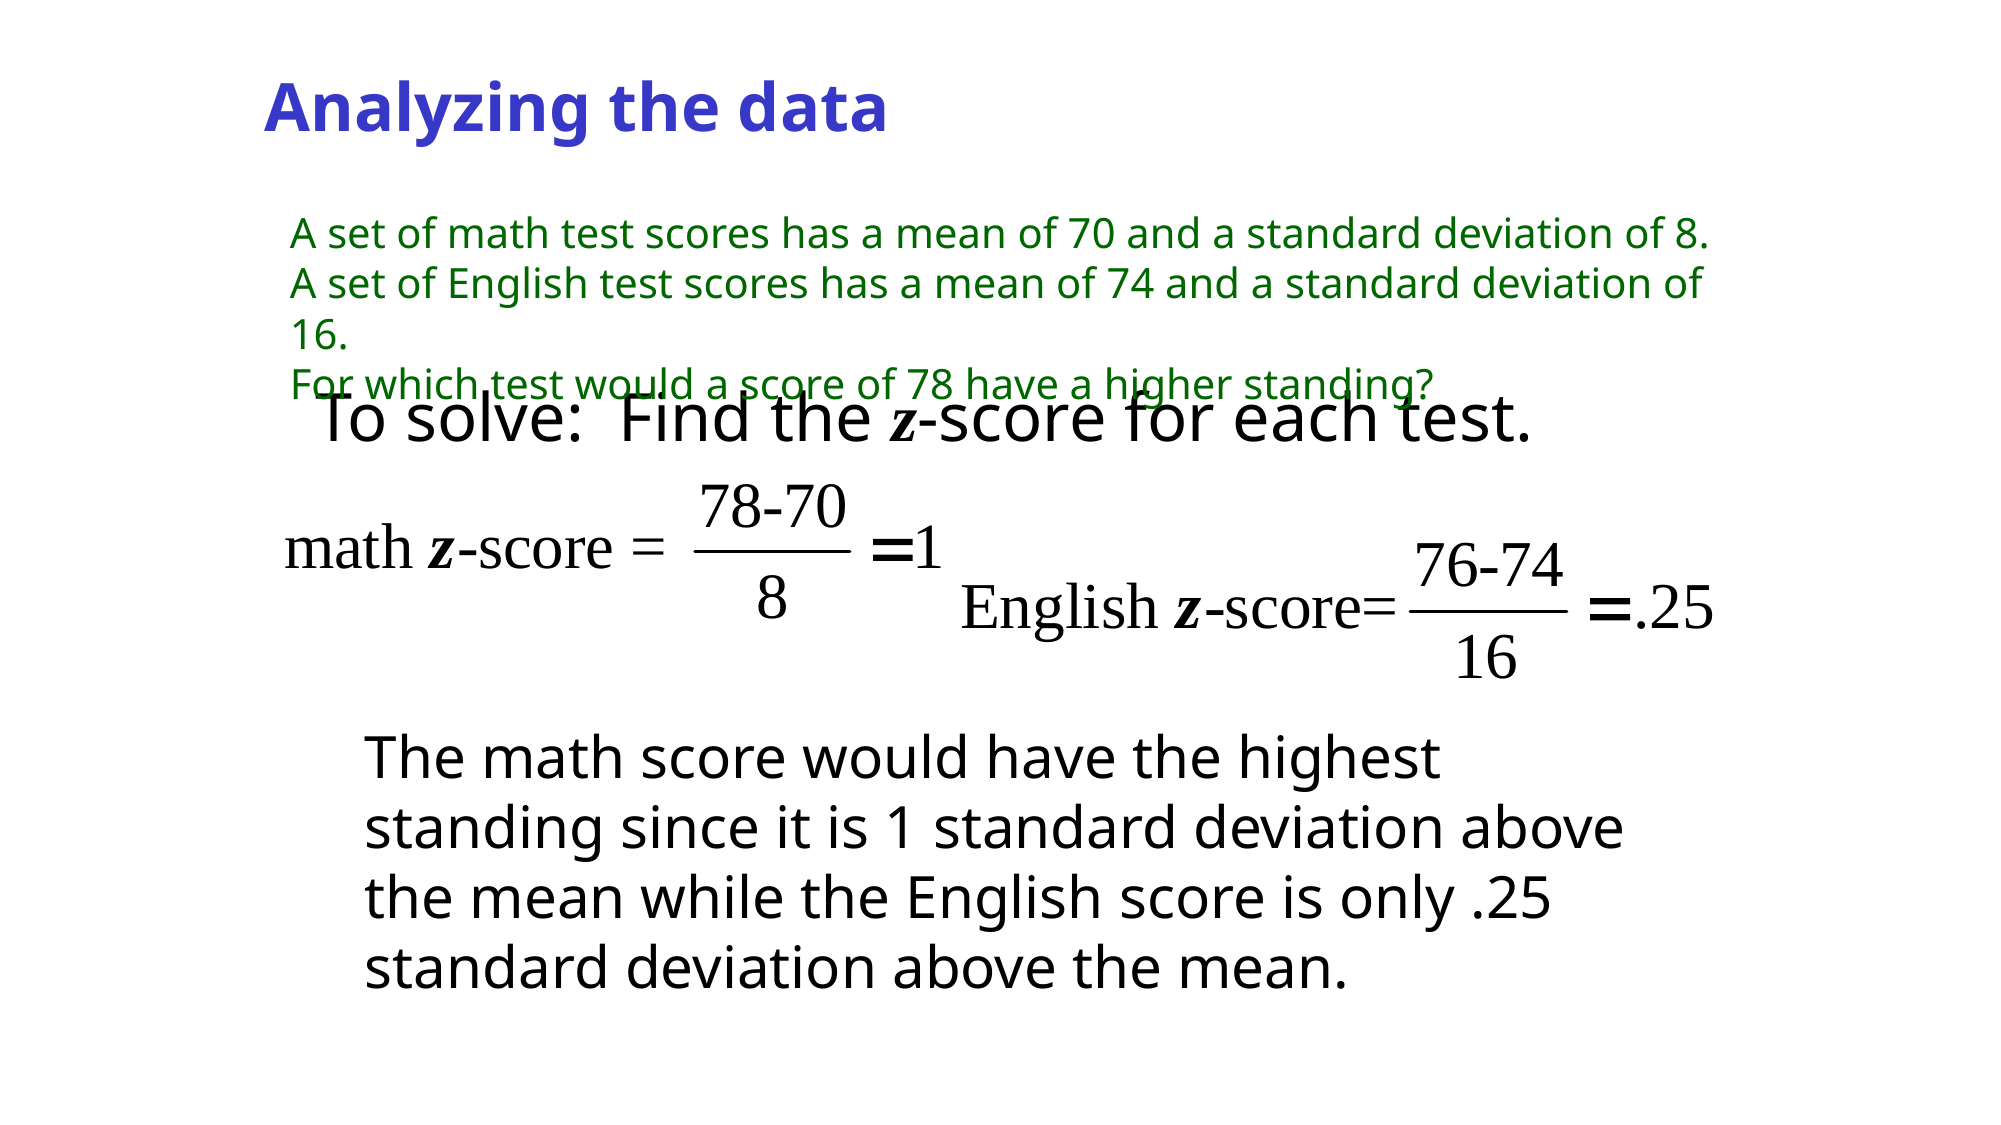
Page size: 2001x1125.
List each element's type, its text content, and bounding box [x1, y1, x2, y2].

text_box Analyzing the data [249, 45, 1600, 175]
picture [274, 466, 1726, 694]
text_box The math score would have the highest standing since it is 1 standard deviation above the mean while the English score is only .25 standard deviation above the mean. [349, 712, 1675, 1077]
text_box A set of math test scores has a mean of 70 and a standard deviation of 8. A set of English test scores has a mean of 74 and a standard deviation of 16. For which test would a score of 78 have a higher standing? [274, 199, 1750, 465]
